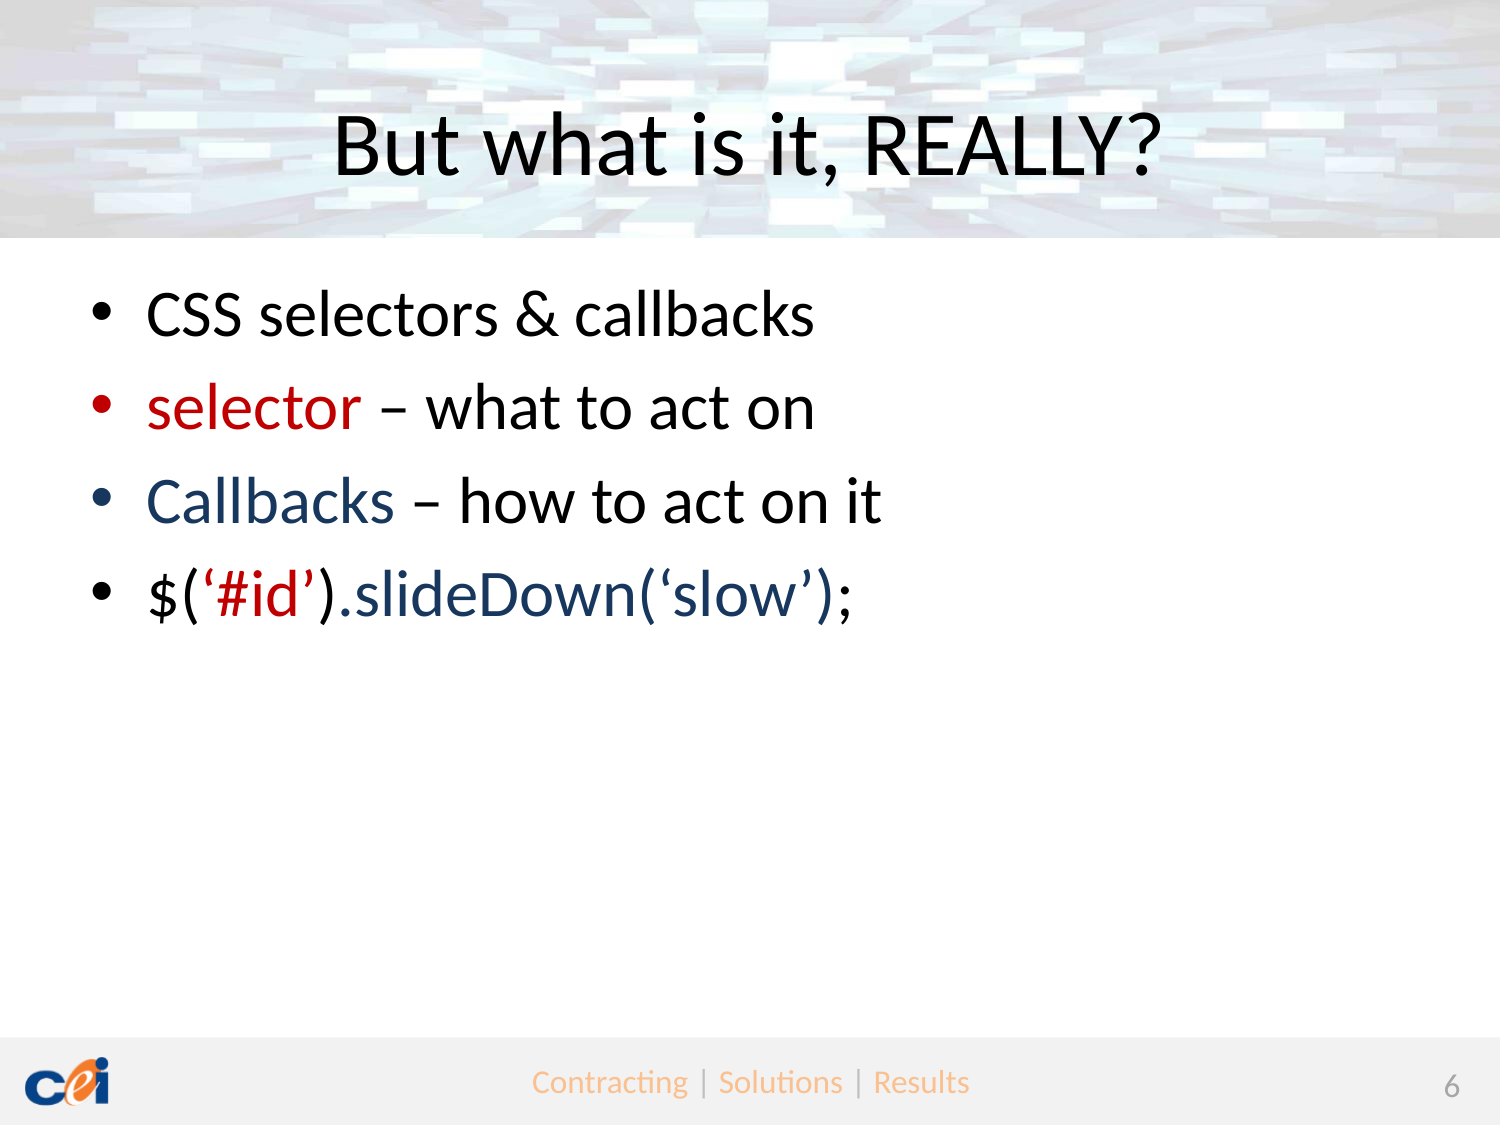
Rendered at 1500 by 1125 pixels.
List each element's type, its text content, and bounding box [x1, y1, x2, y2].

title But what is it, REALLY? [75, 45, 1425, 233]
picture [24, 1056, 114, 1106]
picture [0, 0, 1500, 238]
list CSS selectors & callbacks selector – what to act on Callbacks – how to act on it $(‘#id’).slideDown(‘slow’); [75, 262, 1425, 1005]
